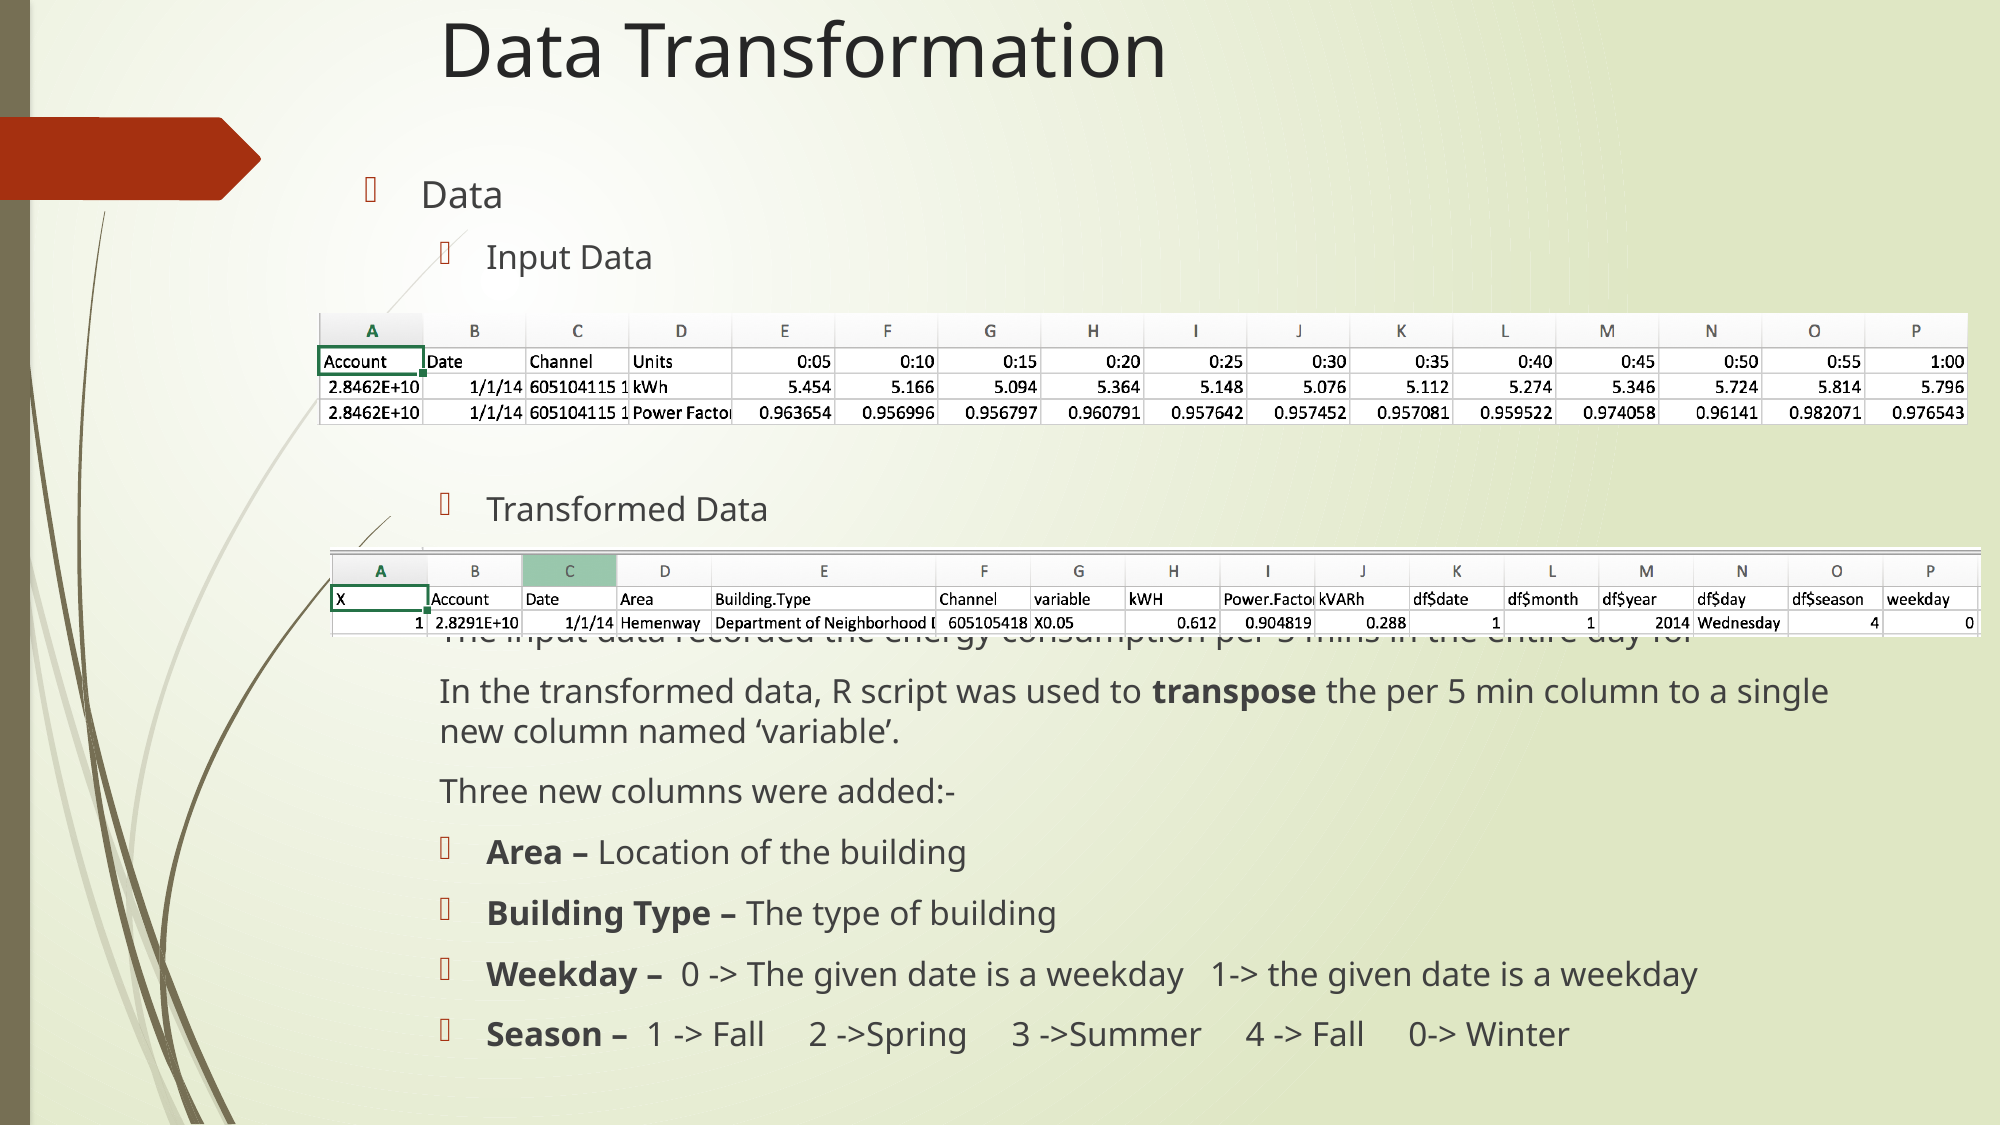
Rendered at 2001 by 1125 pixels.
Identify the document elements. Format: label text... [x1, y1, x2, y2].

title Data Transformation [424, 0, 1887, 163]
list Data Input Data Transformed Data The input data recorded the energy consumption per 5 mins in the entire day for In the transformed data, R script was used to transpose the per 5 min column to a single new column named ‘variable’. Three new columns were added:- Area – Location of the building Building Type – The type of building Weekday – 0 -> The given date is a weekday 1-> the given date is a weekday Season – 1 -> Fall 2 ->Spring 3 ->Summer 4 -> Fall 0-> Winter [349, 163, 1888, 313]
picture [330, 547, 1981, 637]
list Data Input Data Transformed Data The input data recorded the energy consumption per 5 mins in the entire day for In the transformed data, R script was used to transpose the per 5 min column to a single new column named ‘variable’. Three new columns were added:- Area – Location of the building Building Type – The type of building Weekday – 0 -> The given date is a weekday 1-> the given date is a weekday Season – 1 -> Fall 2 ->Spring 3 ->Summer 4 -> Fall 0-> Winter [349, 435, 1888, 547]
list Data Input Data Transformed Data The input data recorded the energy consumption per 5 mins in the entire day for In the transformed data, R script was used to transpose the per 5 min column to a single new column named ‘variable’. Three new columns were added:- Area – Location of the building Building Type – The type of building Weekday – 0 -> The given date is a weekday 1-> the given date is a weekday Season – 1 -> Fall 2 ->Spring 3 ->Summer 4 -> Fall 0-> Winter [349, 647, 1888, 1090]
picture [316, 313, 1968, 425]
